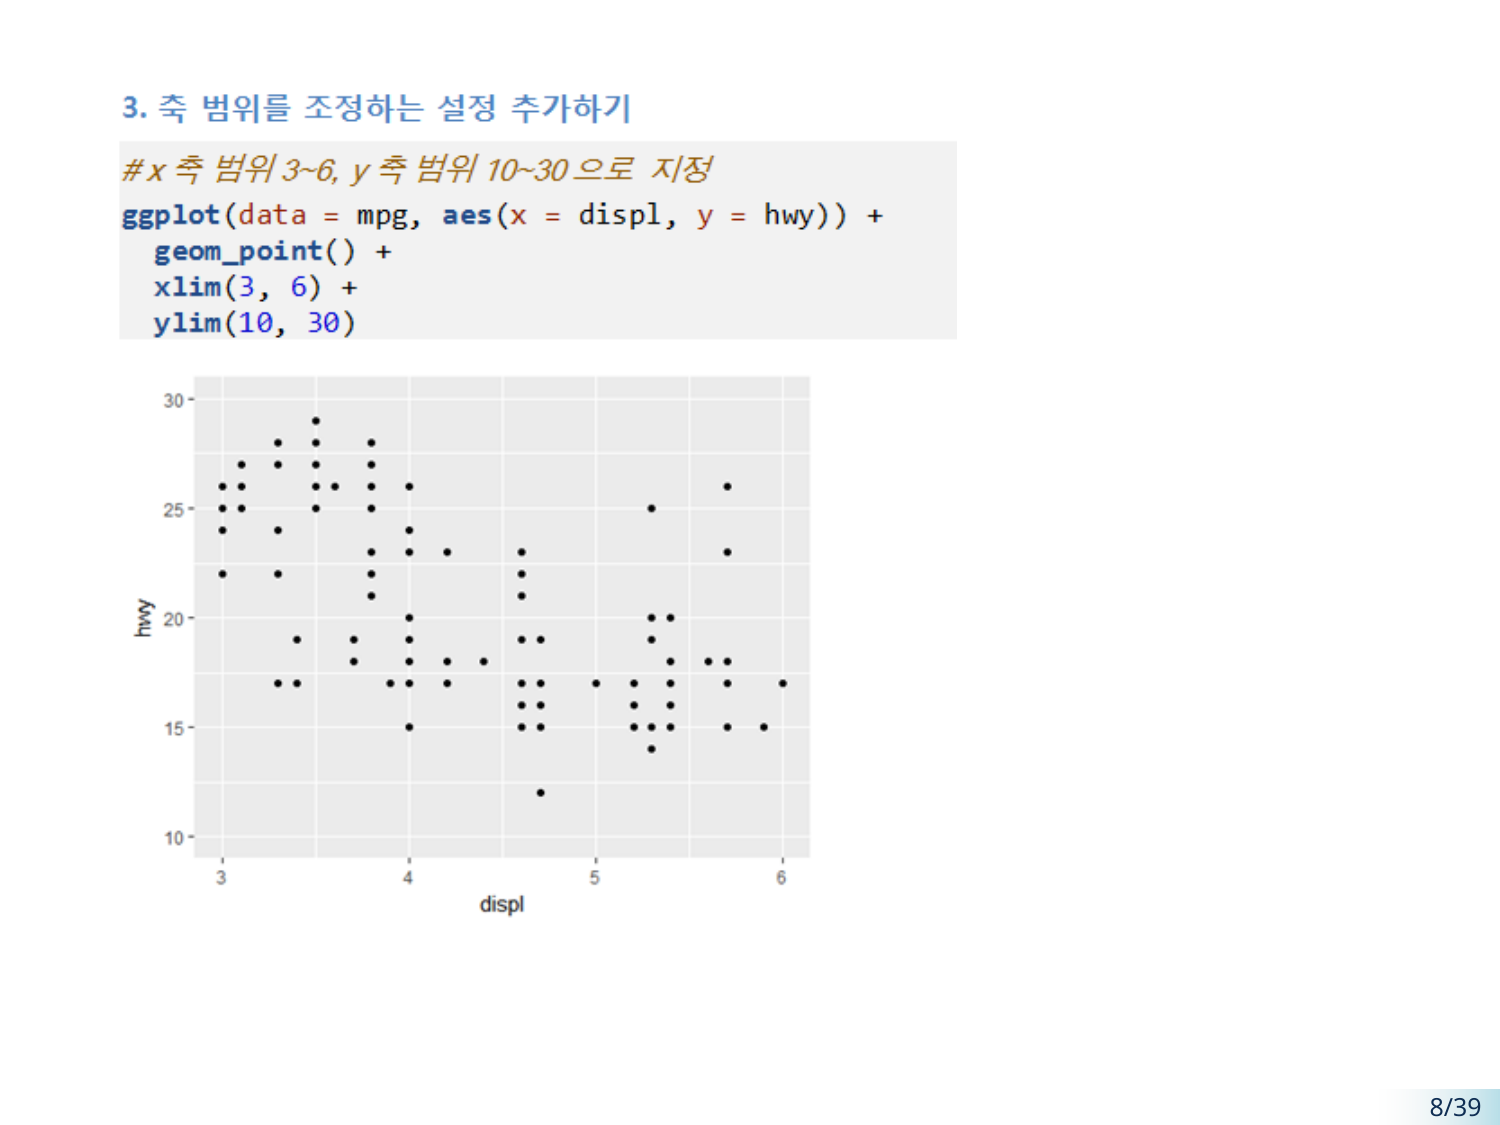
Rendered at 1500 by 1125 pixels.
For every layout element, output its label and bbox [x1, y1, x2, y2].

picture [100, 74, 957, 959]
